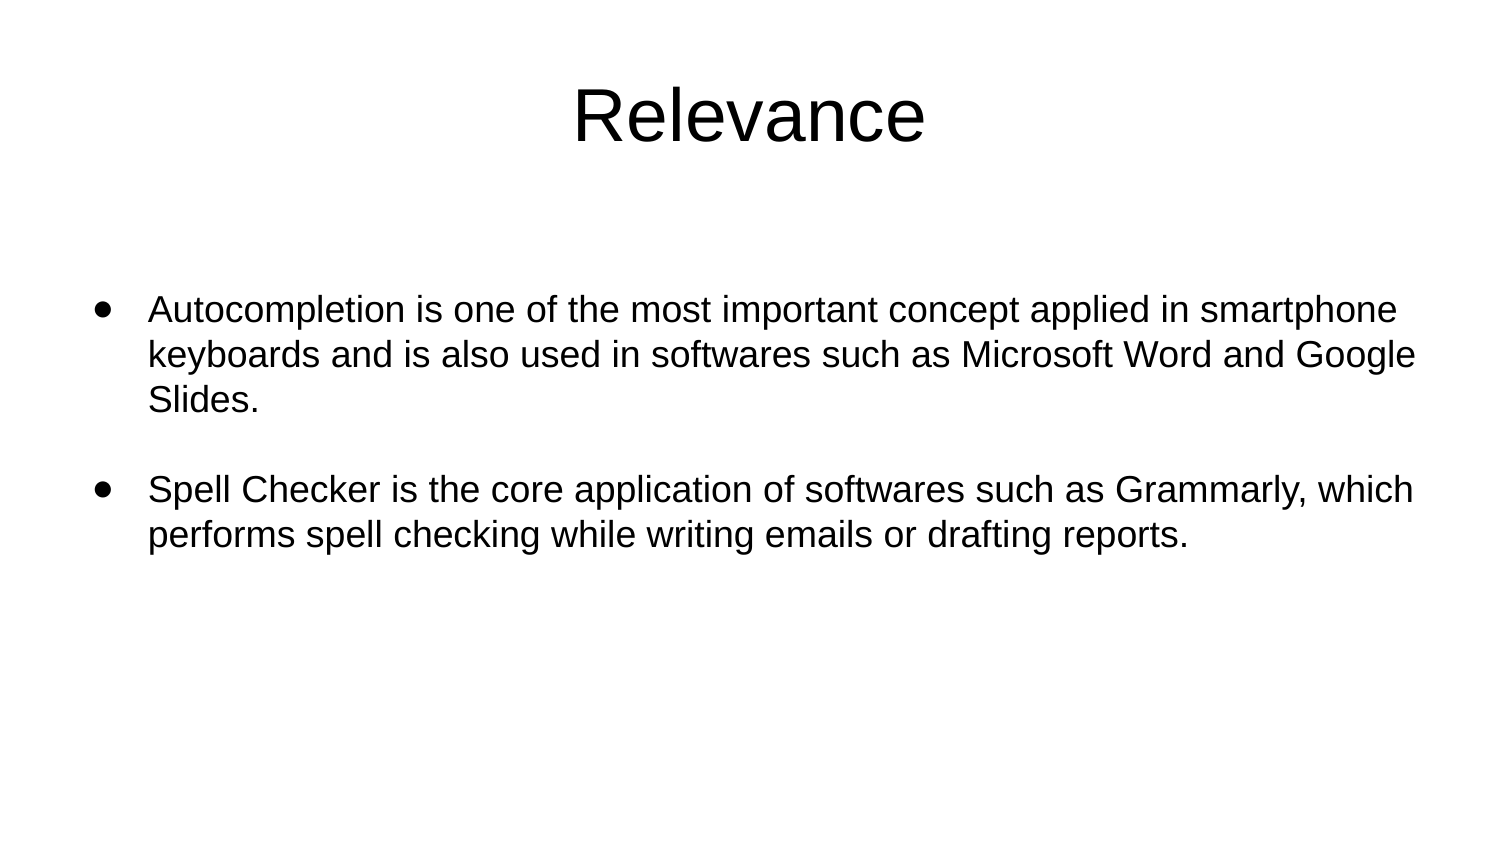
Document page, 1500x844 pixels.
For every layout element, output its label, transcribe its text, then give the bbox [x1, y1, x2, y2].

title Relevance [51, 42, 1449, 181]
text_box Autocompletion is one of the most important concept applied in smartphone keyboards and is also used in softwares such as Microsoft Word and Google Slides. Spell Checker is the core application of softwares such as Grammarly, which performs spell checking while writing emails or drafting reports. [57, 270, 1442, 571]
